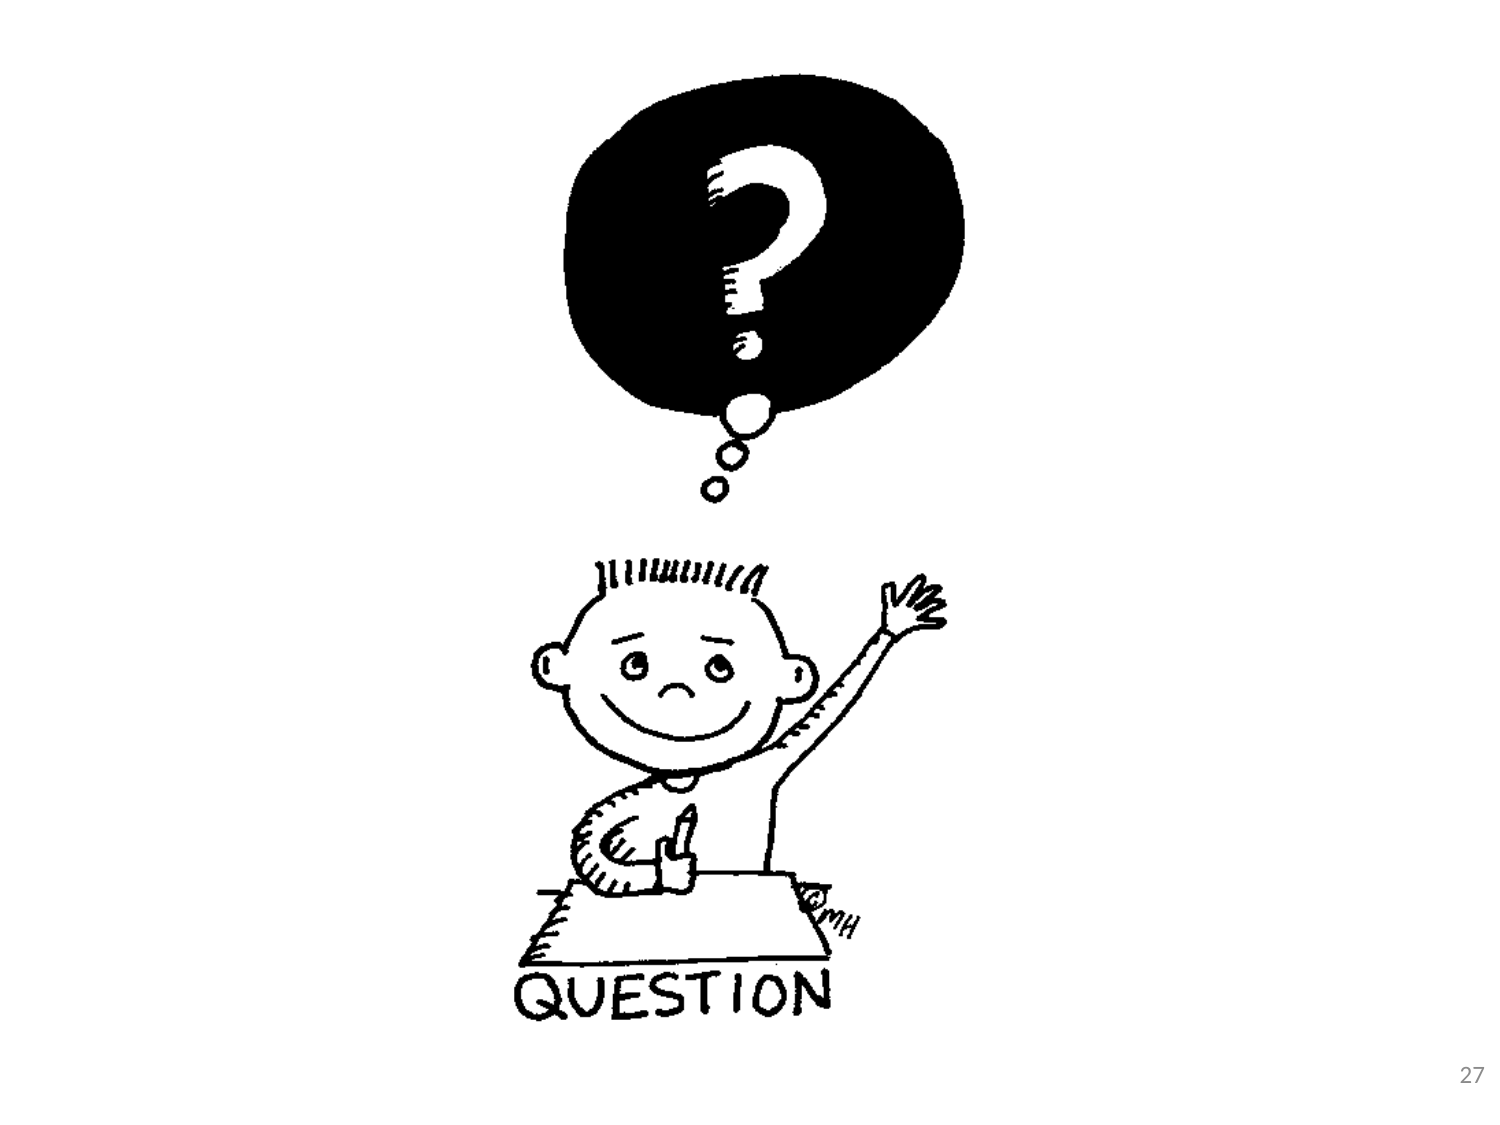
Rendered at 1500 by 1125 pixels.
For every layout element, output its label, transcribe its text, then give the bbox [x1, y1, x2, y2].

slide_number 27 [1399, 1023, 1500, 1125]
picture [487, 12, 980, 1046]
